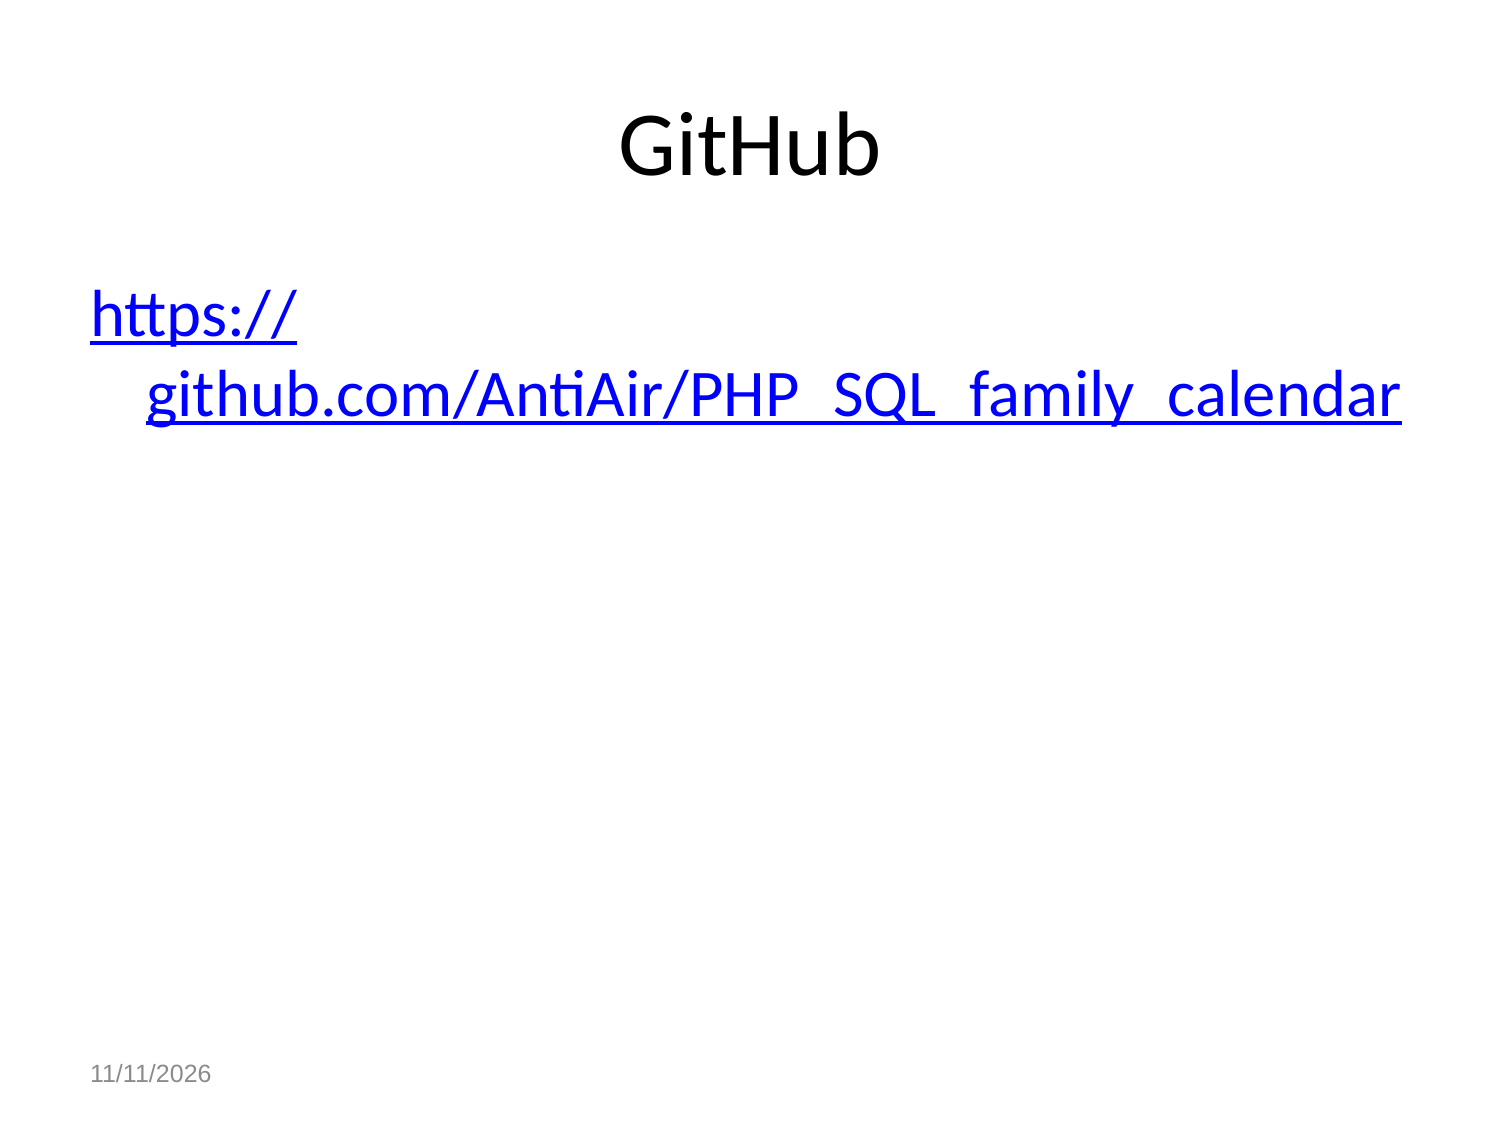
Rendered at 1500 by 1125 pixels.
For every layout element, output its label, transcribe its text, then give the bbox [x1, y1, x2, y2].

list https://github.com/AntiAir/PHP_SQL_family_calendar [75, 262, 1425, 1005]
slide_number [75, 1042, 425, 1103]
title GitHub [75, 45, 1425, 233]
